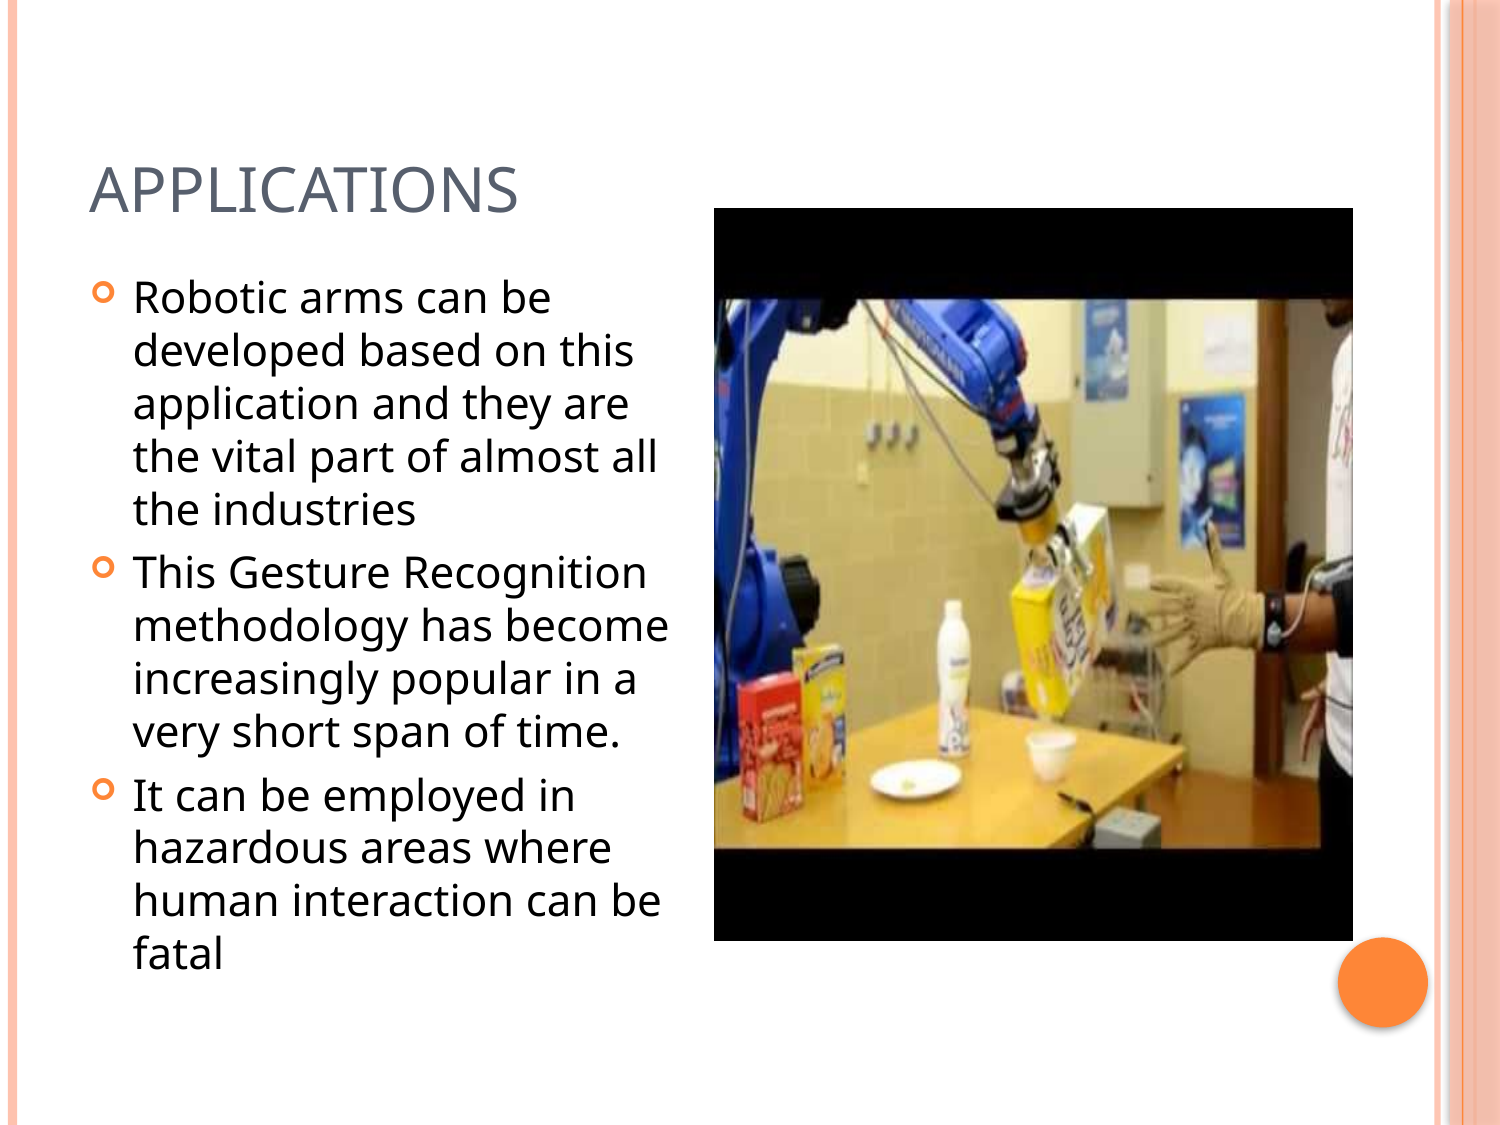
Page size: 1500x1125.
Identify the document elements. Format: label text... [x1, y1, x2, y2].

picture [714, 207, 1353, 941]
list Robotic arms can be developed based on this application and they are the vital part of almost all the industries This Gesture Recognition methodology has become increasingly popular in a very short span of time. It can be employed in hazardous areas where human interaction can be fatal [75, 262, 691, 1005]
title Applications [75, 45, 1300, 233]
